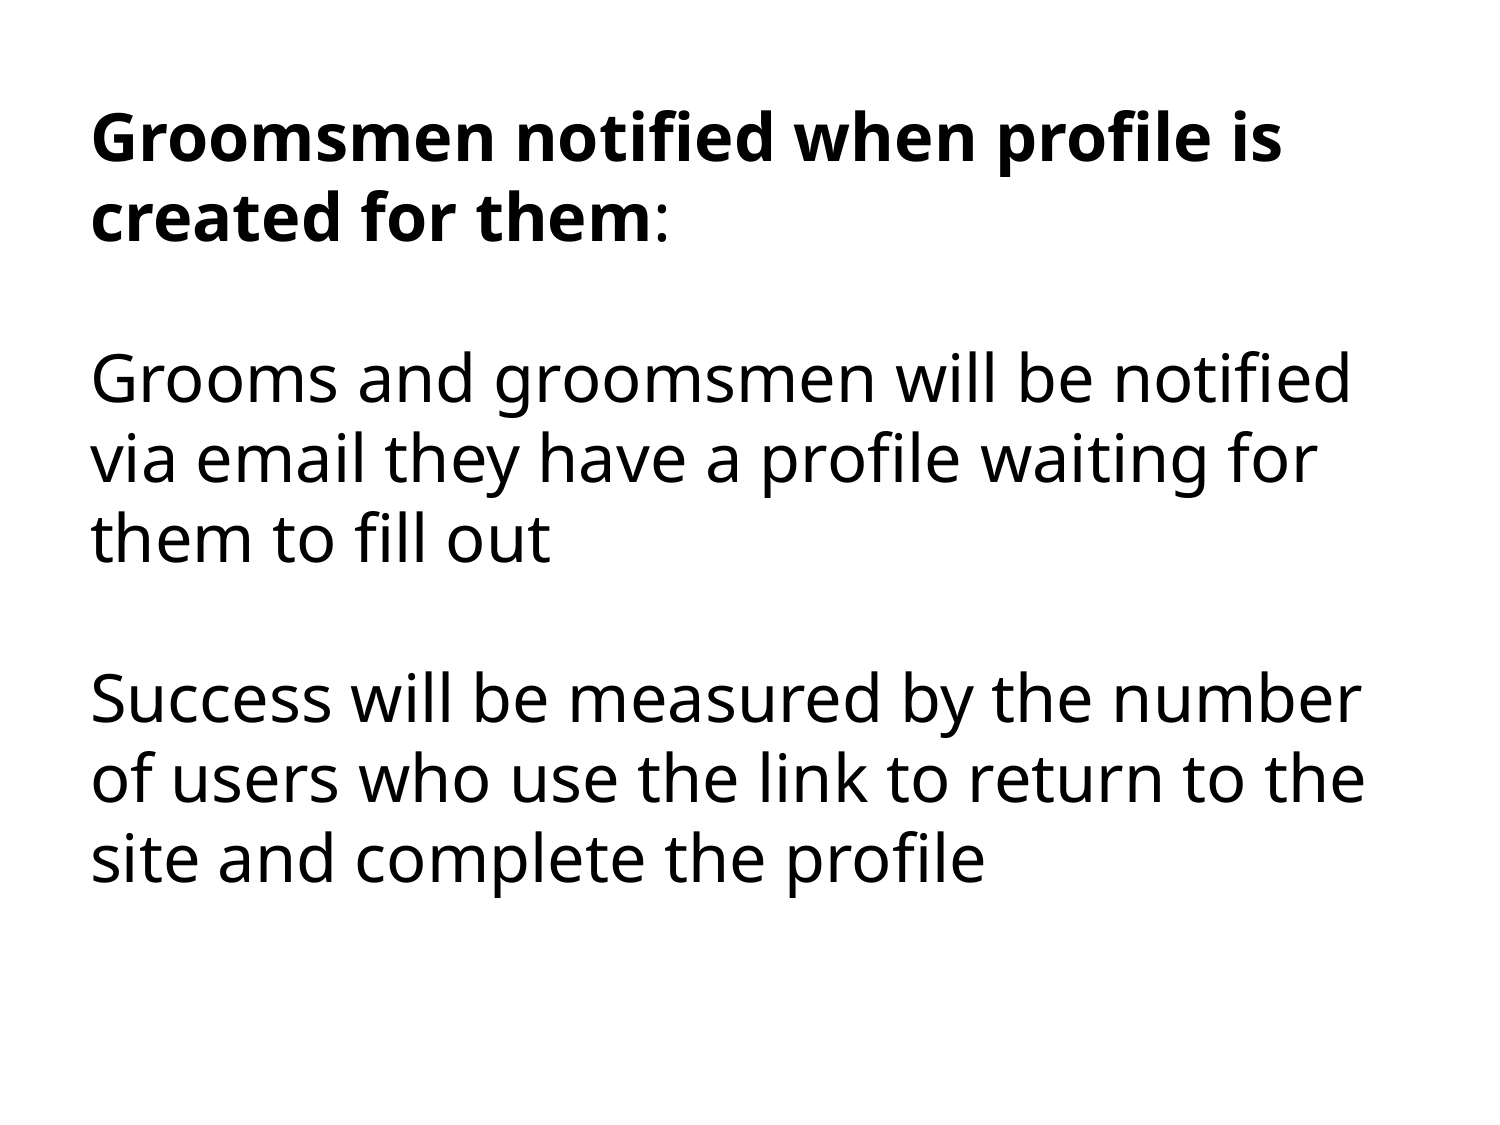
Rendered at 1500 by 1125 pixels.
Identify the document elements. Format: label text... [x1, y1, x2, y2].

list Groomsmen notified when profile is created for them: Grooms and groomsmen will be notified via email they have a profile waiting for them to fill out Success will be measured by the number of users who use the link to return to the site and complete the profile [75, 87, 1425, 1005]
